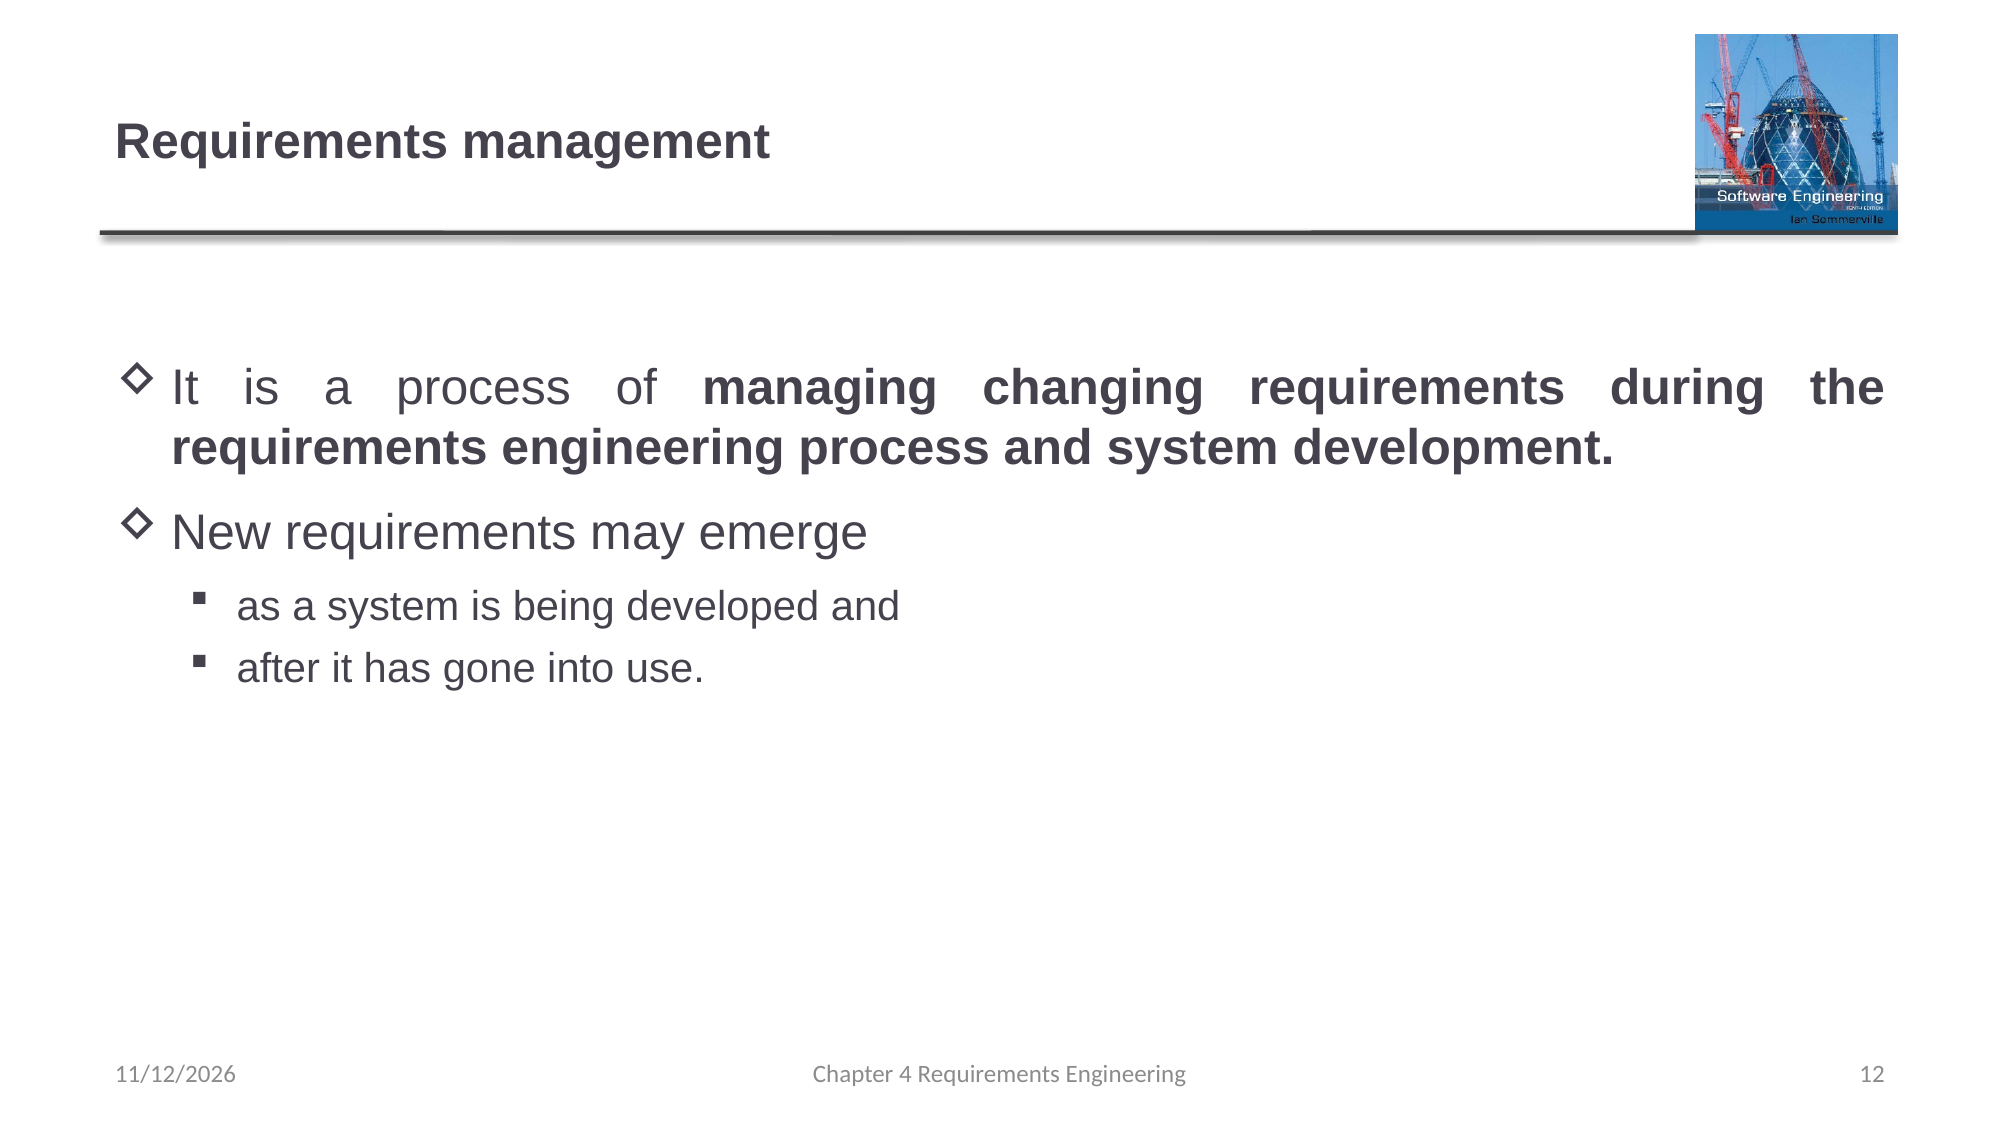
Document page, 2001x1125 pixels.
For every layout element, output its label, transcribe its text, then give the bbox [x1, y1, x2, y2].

title Requirements management [99, 44, 1696, 233]
picture [1695, 34, 1898, 230]
footer Chapter 4 Requirements Engineering [683, 1042, 1317, 1103]
list It is a process of managing changing requirements during the requirements engineering process and system development. New requirements may emerge as a system is being developed and after it has gone into use. [99, 262, 1900, 1005]
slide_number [99, 1042, 567, 1103]
slide_number 12 [1433, 1042, 1900, 1103]
